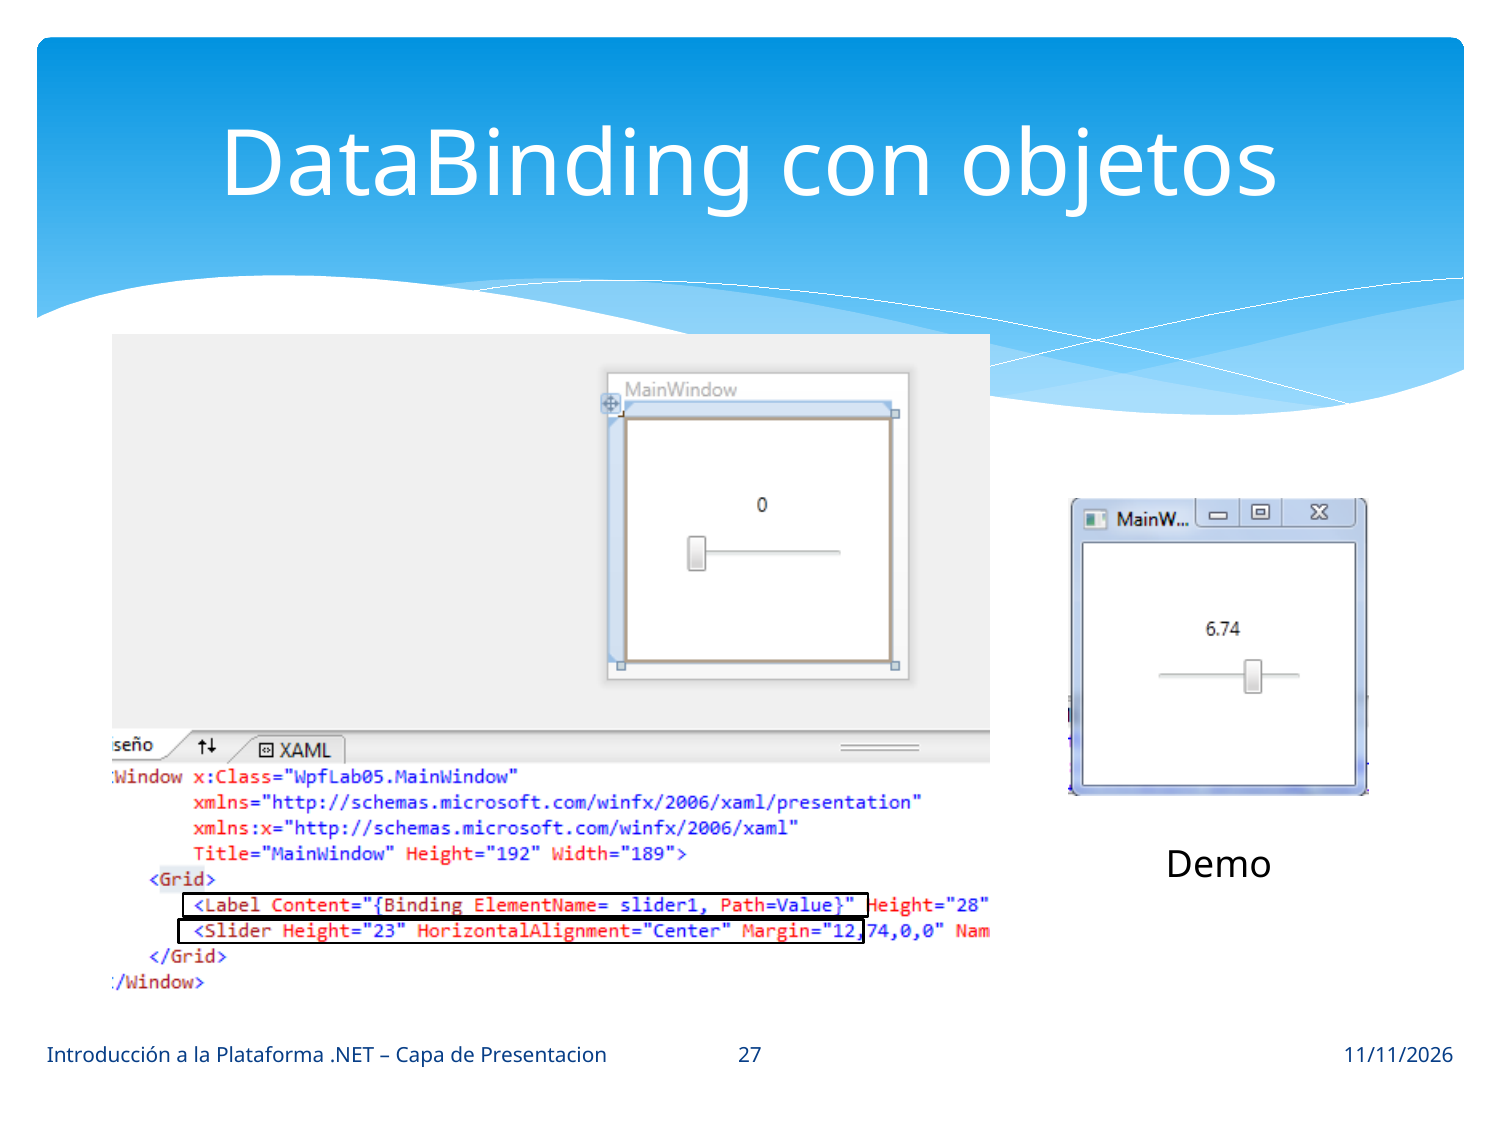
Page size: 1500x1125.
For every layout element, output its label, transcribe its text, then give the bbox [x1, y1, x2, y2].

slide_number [847, 1025, 1469, 1086]
picture [111, 334, 990, 1024]
footer Introducción a la Plataforma .NET – Capa de Presentacion [31, 1025, 653, 1086]
title DataBinding con objetos [75, 55, 1425, 261]
picture [1068, 498, 1370, 796]
text_box Demo [1150, 833, 1287, 893]
slide_number 27 [654, 1034, 846, 1086]
